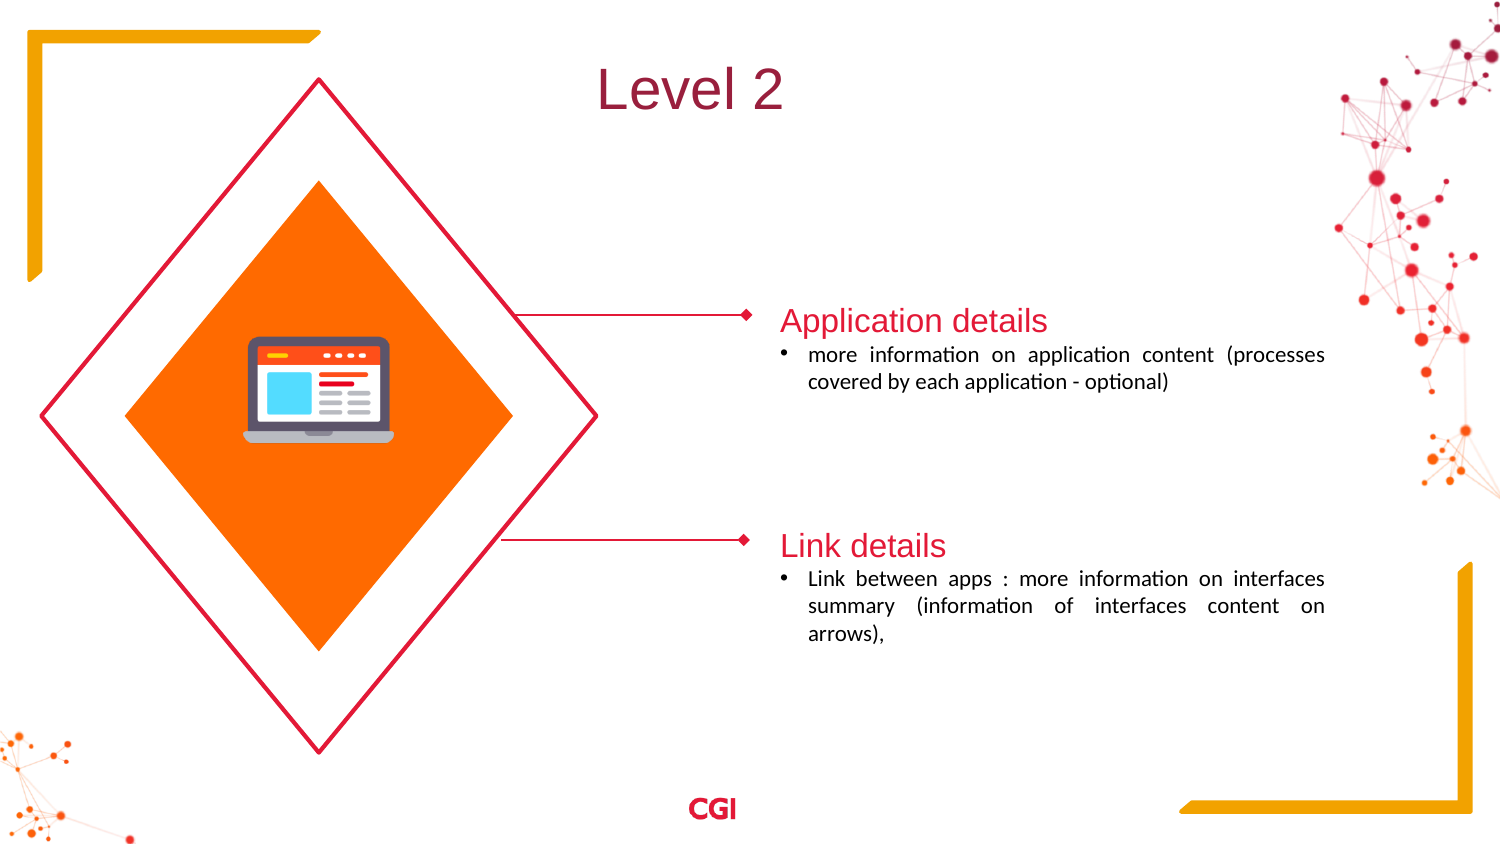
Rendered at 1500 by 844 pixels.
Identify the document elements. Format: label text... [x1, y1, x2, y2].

text_box Link details Link between apps : more information on interfaces summary (information of interfaces content on arrows), [765, 516, 1341, 654]
text_box Application details more information on application content (processes covered by each application - optional) [765, 291, 1341, 402]
picture [243, 314, 395, 466]
picture [0, 705, 136, 844]
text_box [41, 79, 597, 753]
picture [1211, 0, 1500, 512]
text_box Level 2 [41, 43, 1341, 129]
picture [679, 787, 745, 829]
